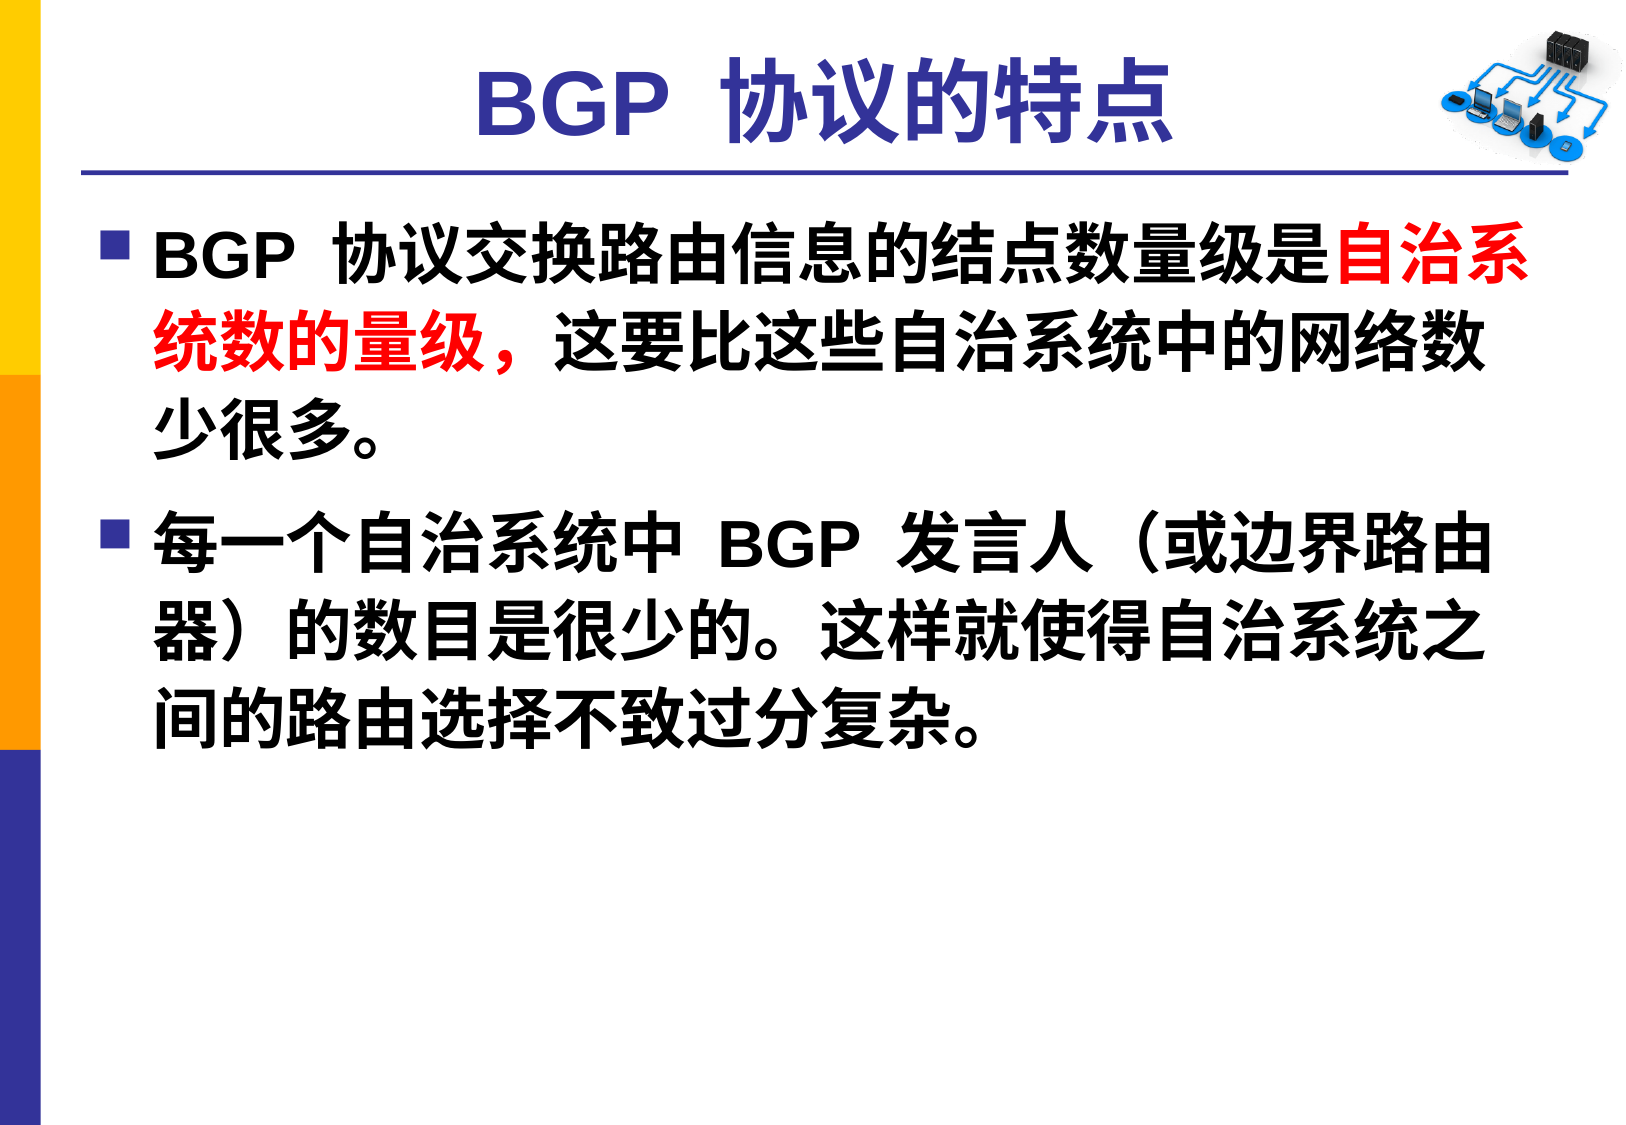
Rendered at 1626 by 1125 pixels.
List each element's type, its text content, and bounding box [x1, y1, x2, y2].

title BGP 协议的特点 [81, 30, 1569, 161]
picture [1438, 30, 1624, 165]
list BGP 协议交换路由信息的结点数量级是自治系统数的量级，这要比这些自治系统中的网络数少很多。 每一个自治系统中 BGP 发言人（或边界路由器）的数目是很少的。这样就使得自治系统之间的路由选择不致过分复杂。 [81, 196, 1569, 1006]
